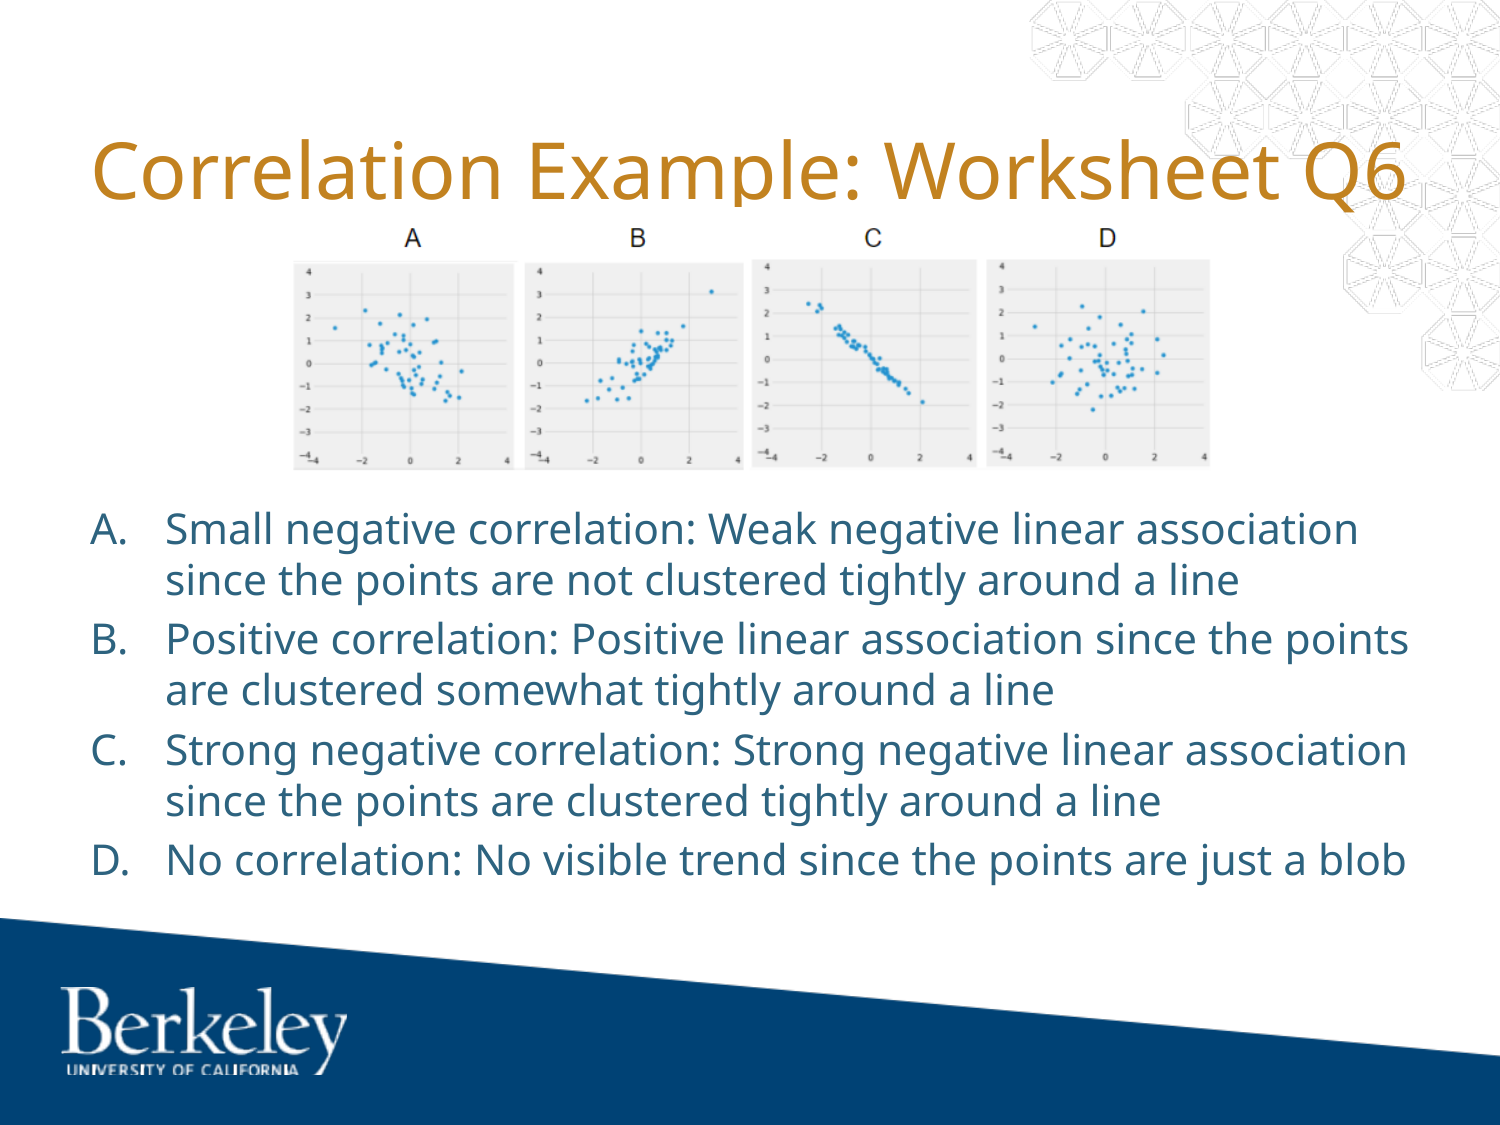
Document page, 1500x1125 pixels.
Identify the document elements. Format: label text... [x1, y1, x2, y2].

title Correlation Example: Worksheet Q6 [75, 73, 1435, 263]
picture [260, 207, 1239, 495]
list Small negative correlation: Weak negative linear association since the points are not clustered tightly around a line Positive correlation: Positive linear association since the points are clustered somewhat tightly around a line Strong negative correlation: Strong negative linear association since the points are clustered tightly around a line No correlation: No visible trend since the points are just a blob [75, 494, 1435, 932]
